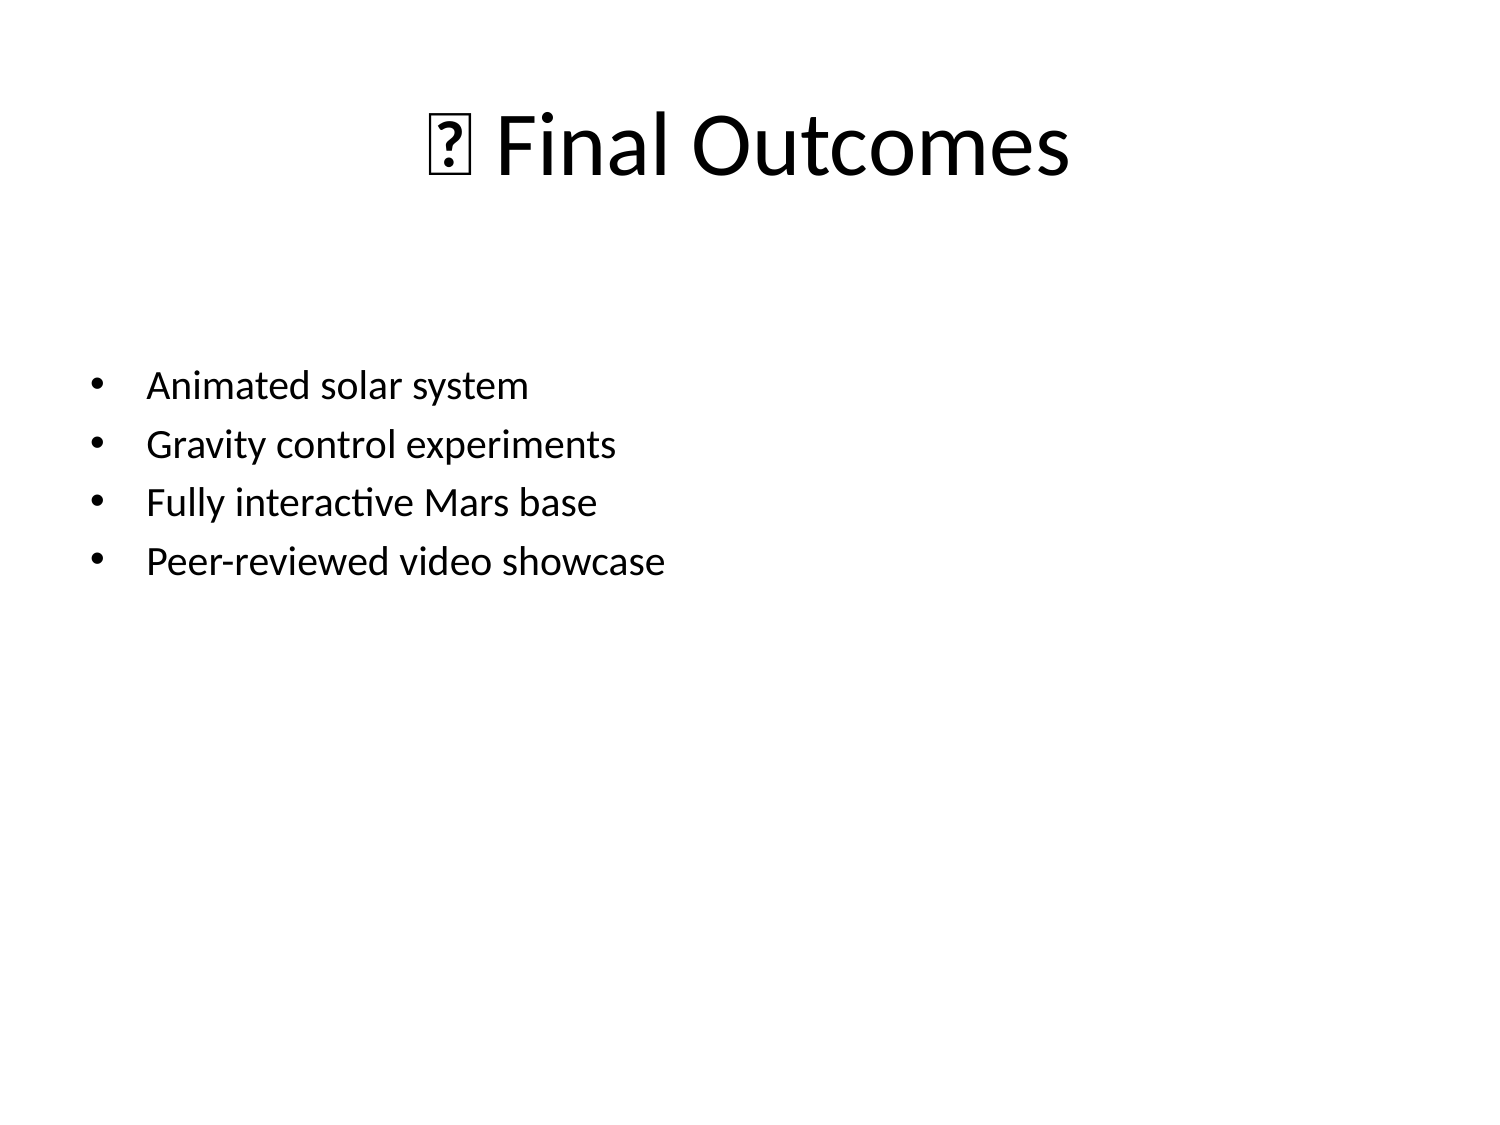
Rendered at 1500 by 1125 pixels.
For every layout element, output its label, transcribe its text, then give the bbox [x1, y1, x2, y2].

title 🌟 Final Outcomes [75, 45, 1425, 233]
list Animated solar system Gravity control experiments Fully interactive Mars base Peer-reviewed video showcase [75, 262, 1425, 1005]
